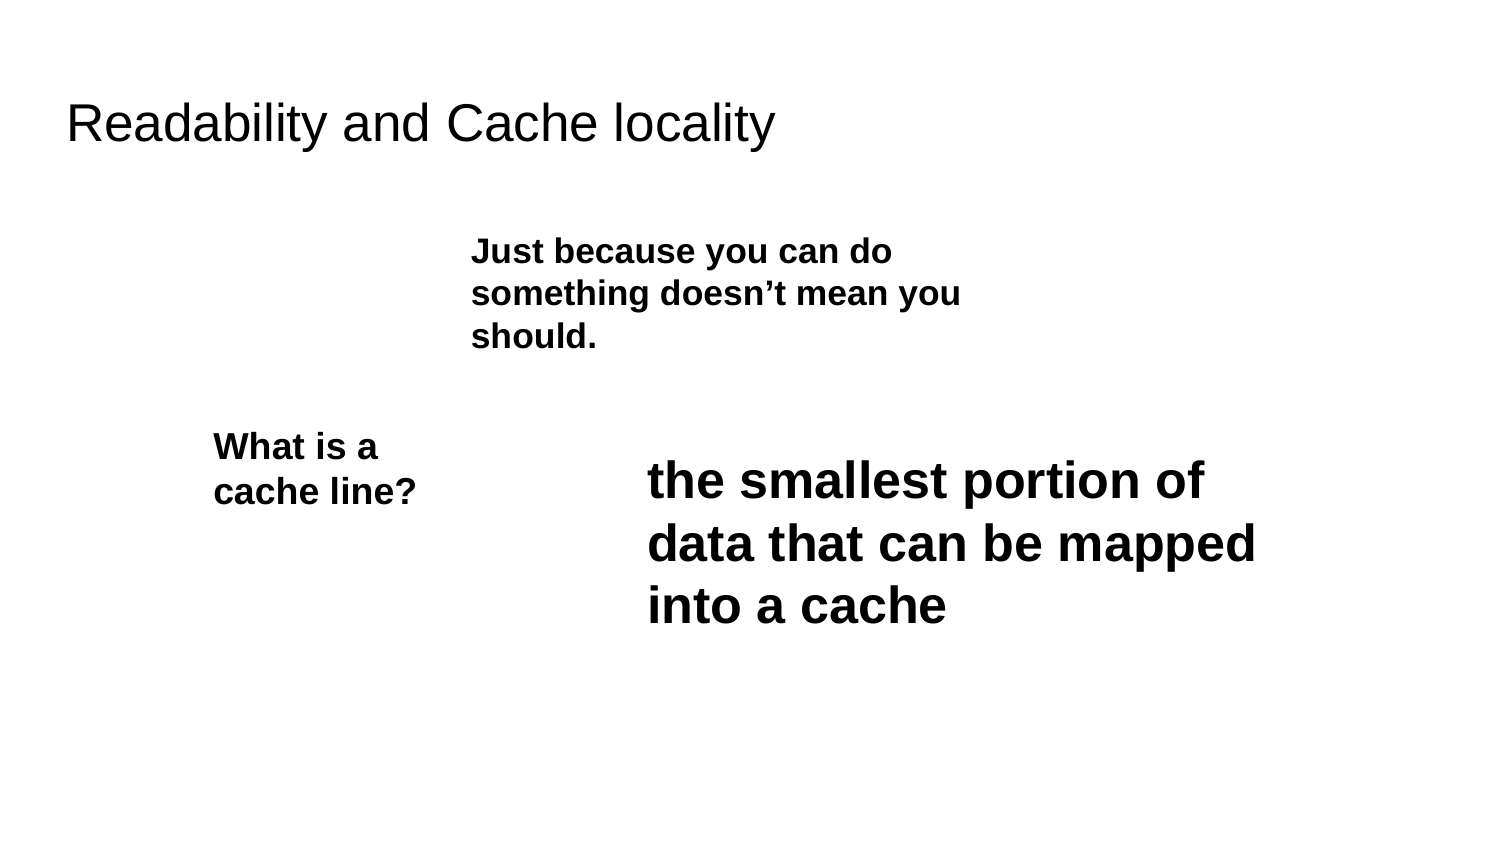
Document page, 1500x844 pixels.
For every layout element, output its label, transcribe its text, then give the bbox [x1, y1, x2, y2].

text_box Just because you can do something doesn’t mean you should. [455, 212, 991, 371]
text_box the smallest portion of data that can be mapped into a cache [632, 431, 1306, 650]
text_box What is a cache line? [198, 407, 492, 528]
title Readability and Cache locality [51, 72, 1449, 167]
